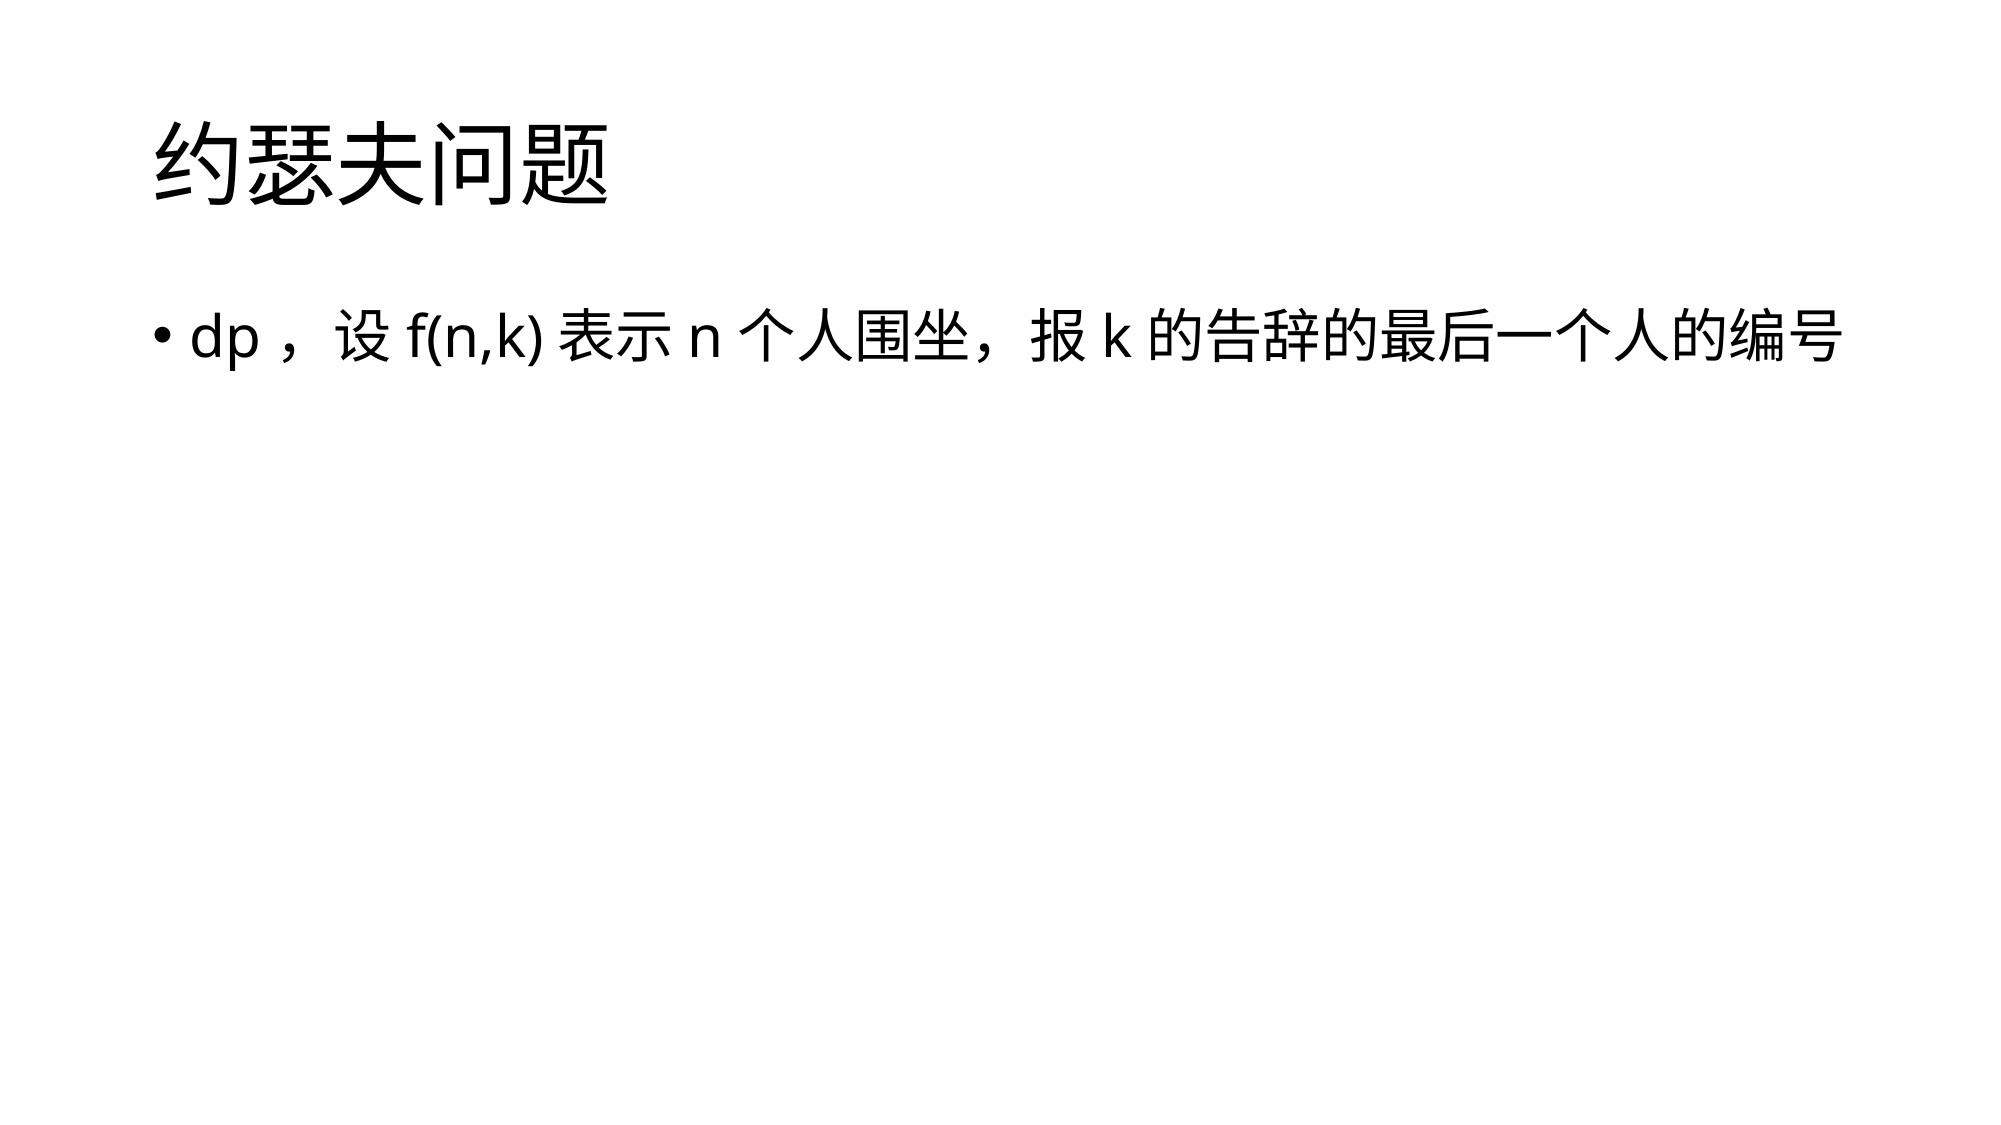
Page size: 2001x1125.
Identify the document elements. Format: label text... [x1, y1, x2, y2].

title 约瑟夫问题 [137, 59, 1863, 278]
list dp，设f(n,k)表示n个人围坐，报k的告辞的最后一个人的编号 [137, 299, 1863, 1014]
